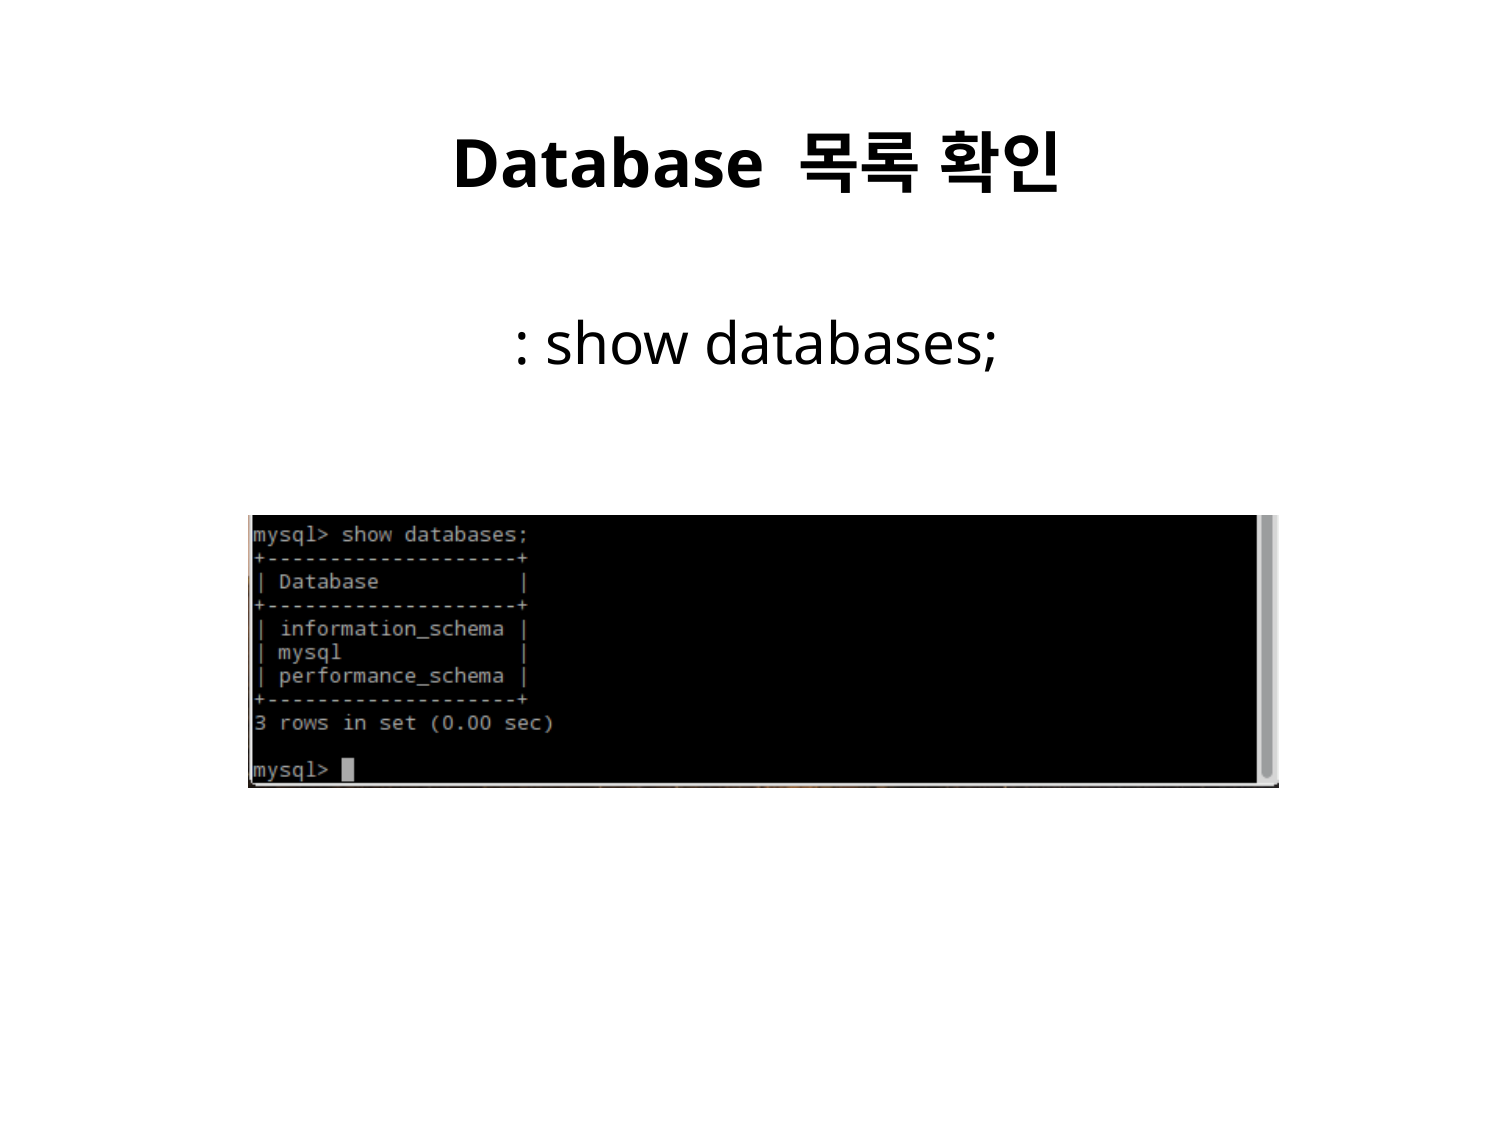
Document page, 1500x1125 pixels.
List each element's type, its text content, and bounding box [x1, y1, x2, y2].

subtitle Database 목록 확인 : show databases; [232, 113, 1282, 402]
picture [248, 514, 1279, 788]
